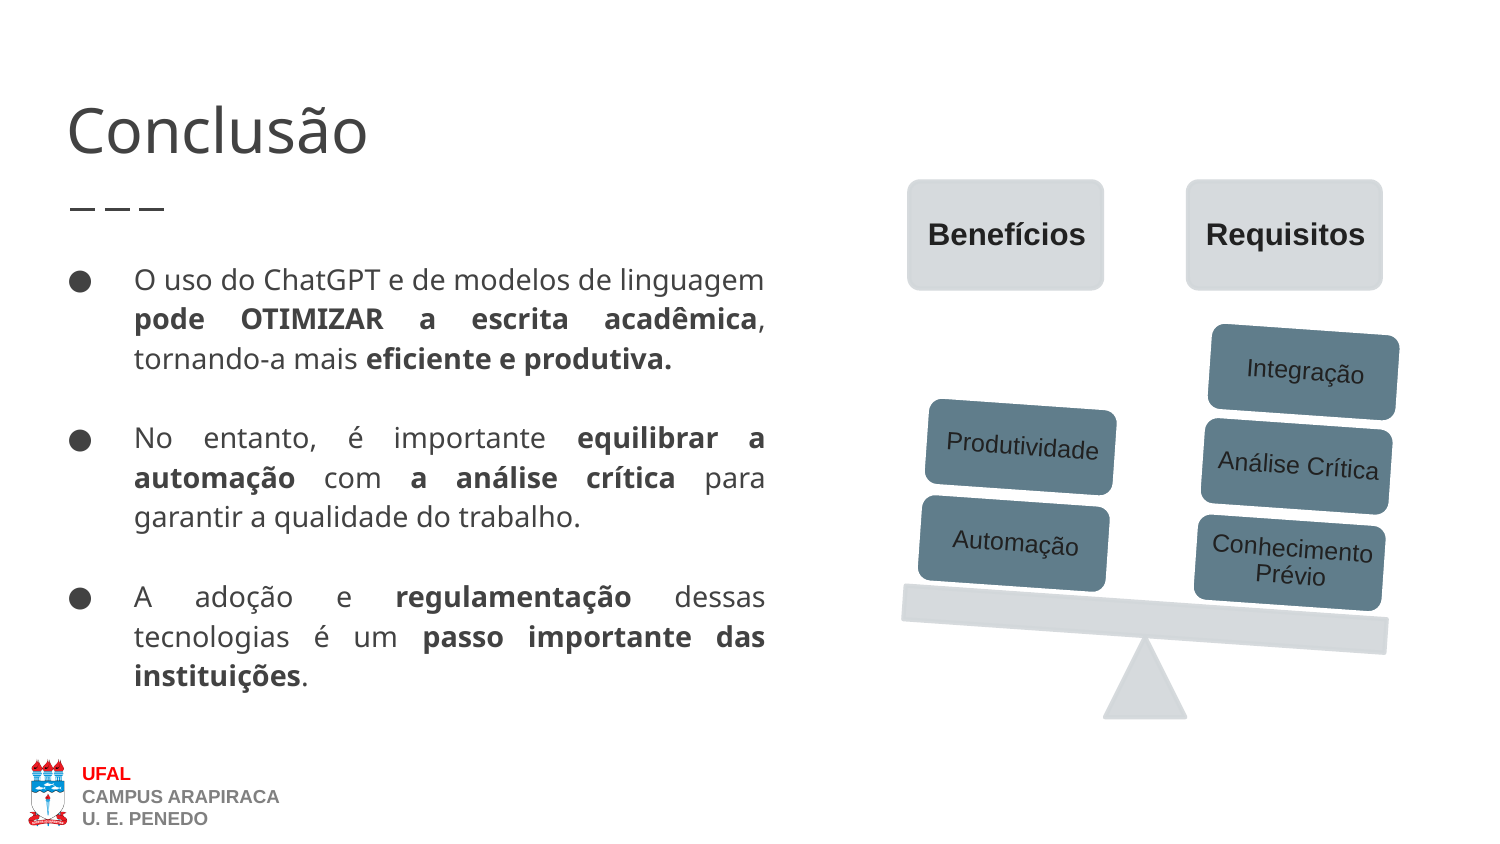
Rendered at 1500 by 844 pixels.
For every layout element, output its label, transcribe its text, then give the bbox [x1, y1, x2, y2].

list O uso do ChatGPT e de modelos de linguagem pode OTIMIZAR a escrita acadêmica, tornando-a mais eficiente e produtiva. No entanto, é importante equilibrar a automação com a análise crítica para garantir a qualidade do trabalho. A adoção e regulamentação dessas tecnologias é um passo importante das instituições. [51, 240, 781, 750]
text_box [751, 181, 1500, 718]
title Conclusão [51, 61, 1449, 182]
picture [16, 756, 80, 829]
